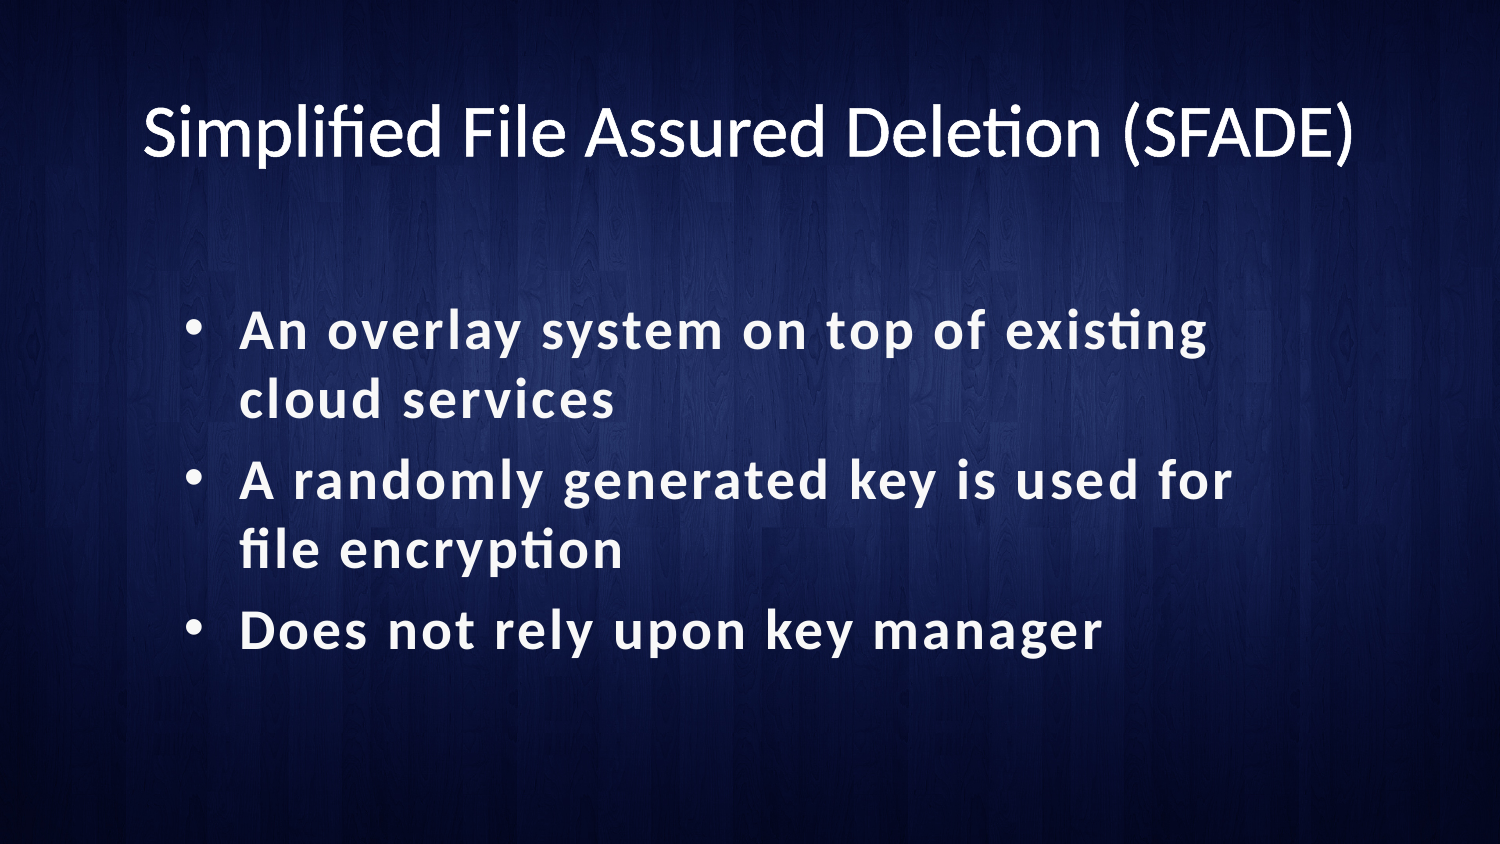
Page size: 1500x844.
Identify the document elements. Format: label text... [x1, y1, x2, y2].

title Simplified File Assured Deletion (SFADE) [75, 56, 1425, 197]
list An overlay system on top of existing cloud services A randomly generated key is used for file encryption Does not rely upon key manager [168, 284, 1332, 672]
picture [0, 0, 1500, 844]
